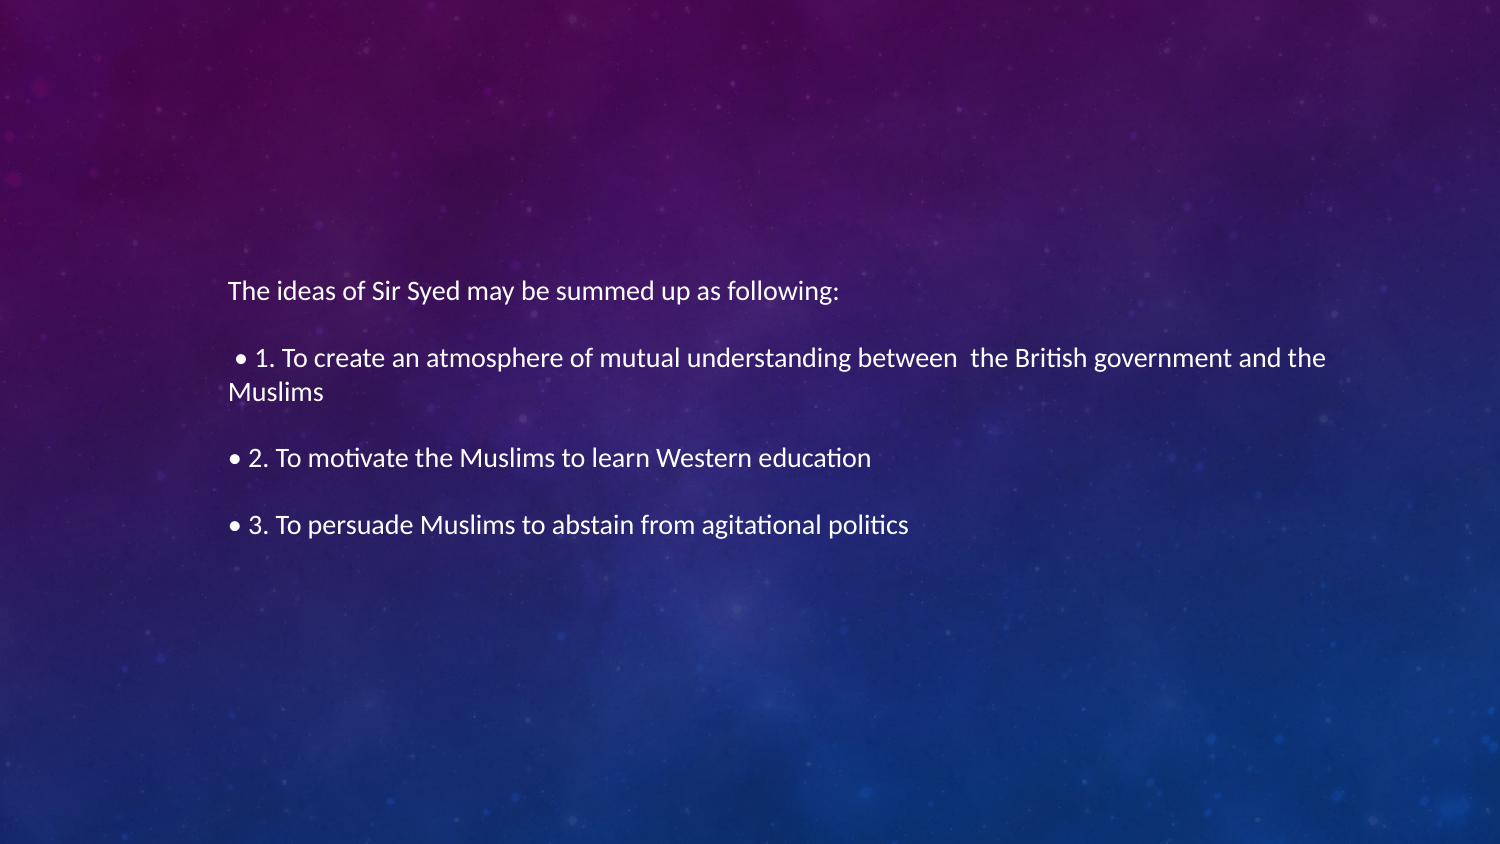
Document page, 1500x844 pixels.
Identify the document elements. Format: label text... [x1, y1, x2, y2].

picture [0, 0, 1500, 844]
list The ideas of Sir Syed may be summed up as following: • 1. To create an atmosphere of mutual understanding between the British government and the Muslims • 2. To motivate the Muslims to learn Western education • 3. To persuade Muslims to abstain from agitational politics [212, 257, 1368, 735]
